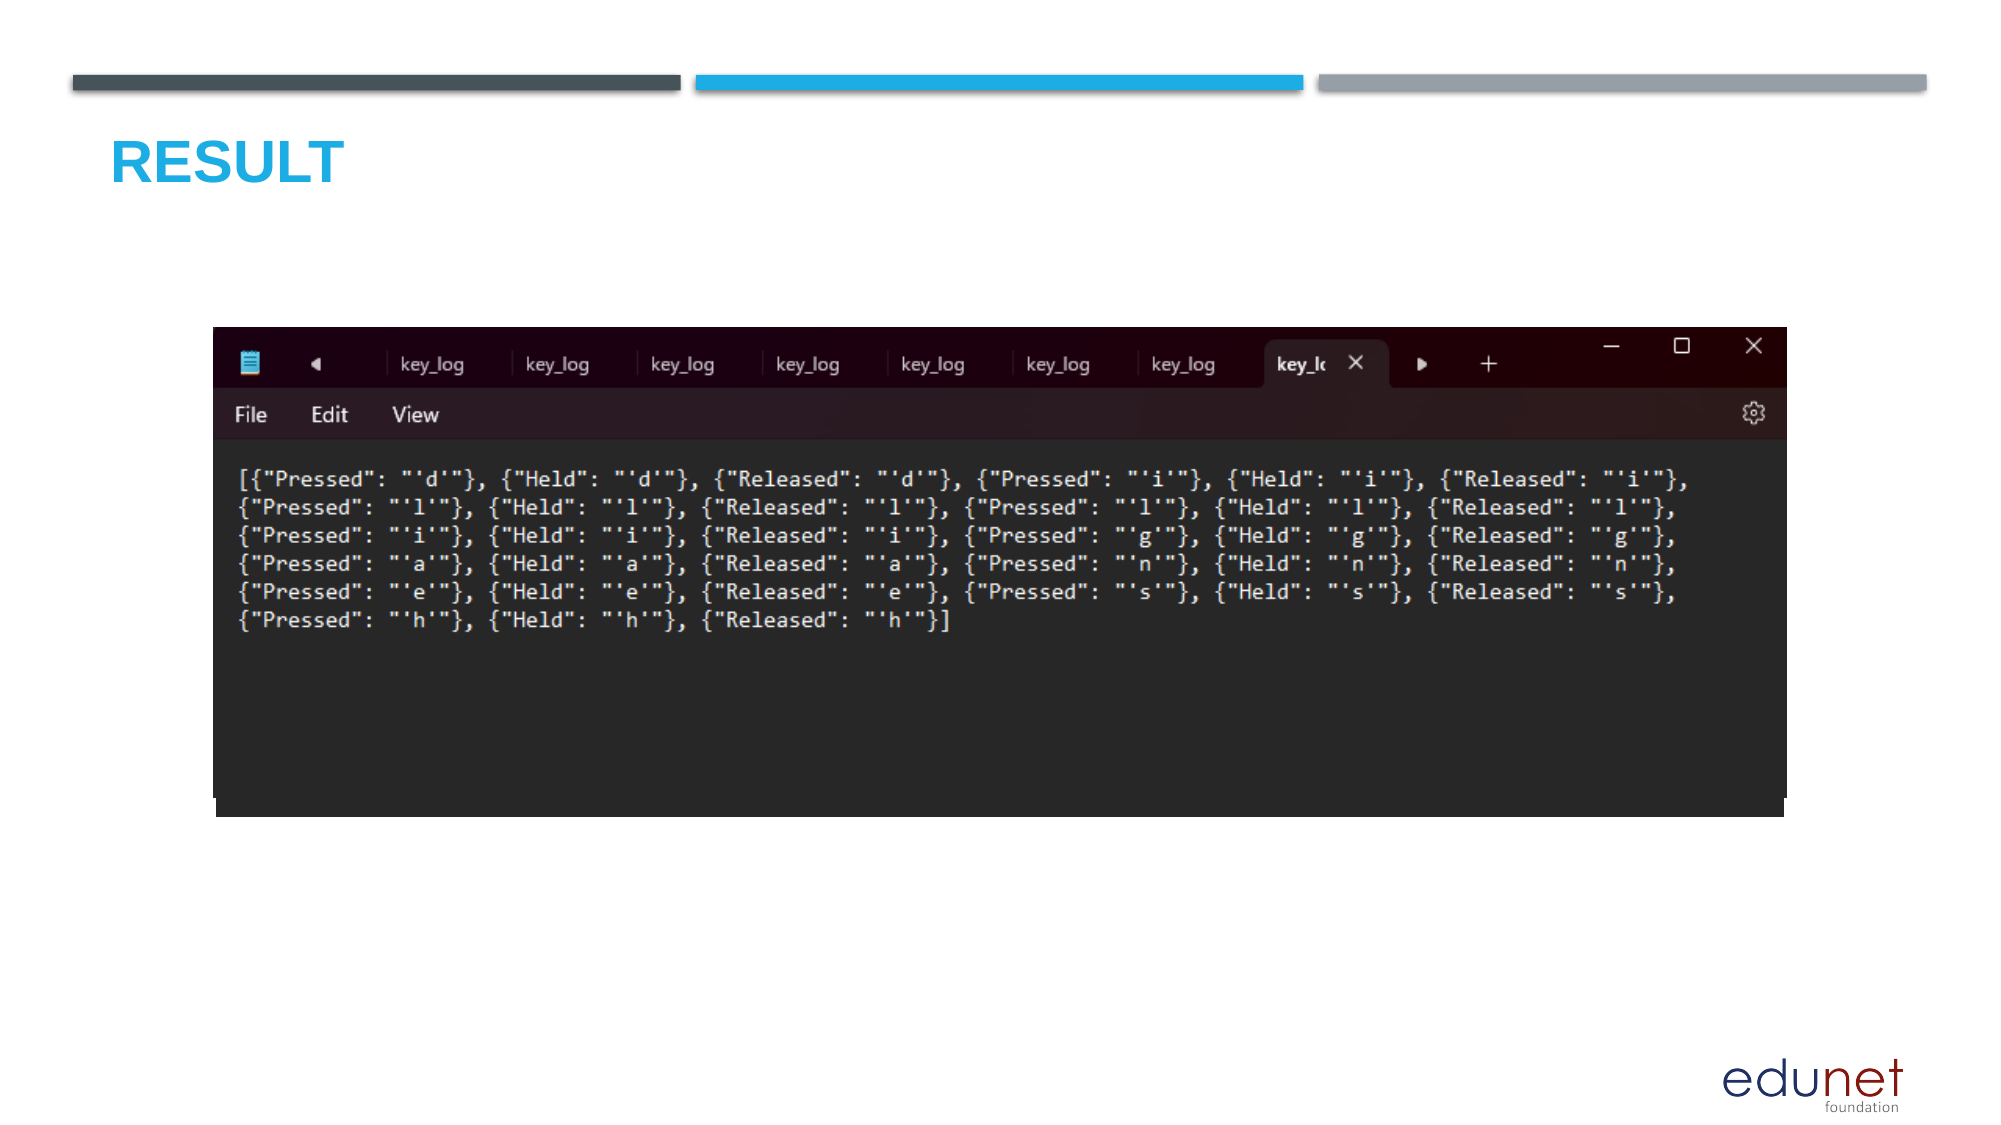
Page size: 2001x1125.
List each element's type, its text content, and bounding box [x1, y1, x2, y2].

picture [213, 326, 1787, 799]
picture [1719, 1056, 1905, 1116]
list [215, 810, 1785, 817]
title Result [95, 115, 1905, 203]
